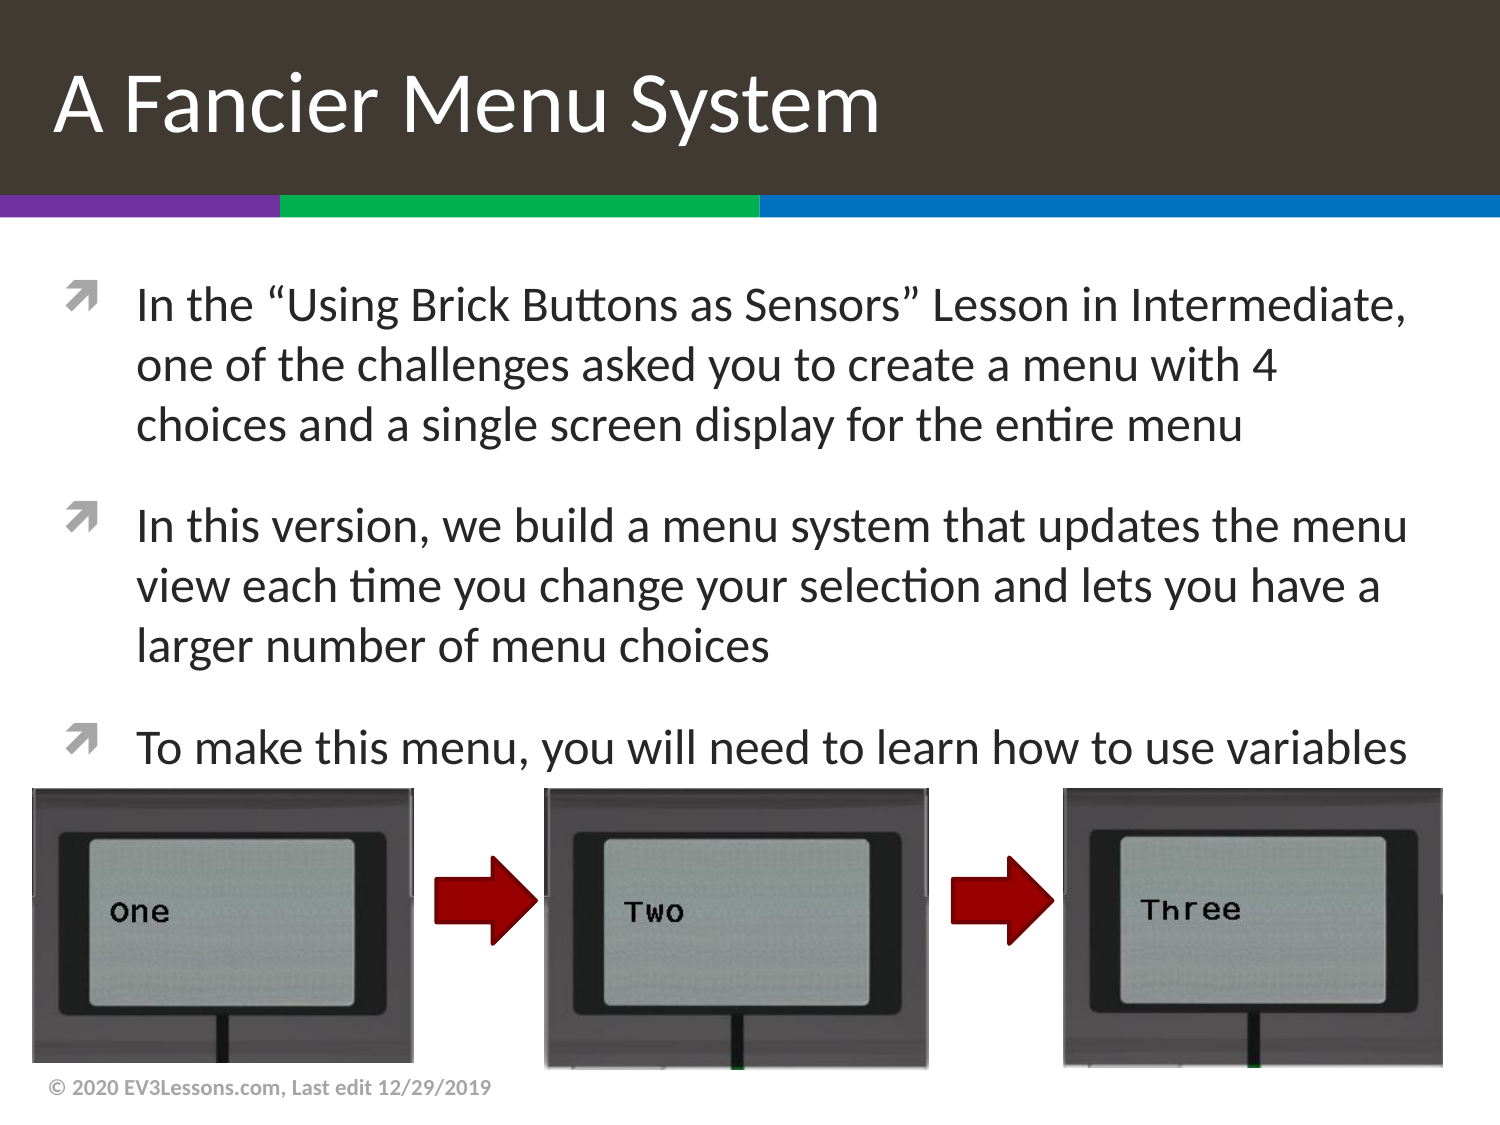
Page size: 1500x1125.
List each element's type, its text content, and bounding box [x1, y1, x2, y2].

list In the “Using Brick Buttons as Sensors” Lesson in Intermediate, one of the challenges asked you to create a menu with 4 choices and a single screen display for the entire menu In this version, we build a menu system that updates the menu view each time you change your selection and lets you have a larger number of menu choices To make this menu, you will need to learn how to use variables [46, 263, 1454, 971]
picture [1062, 787, 1443, 1068]
title A Fancier Menu System [0, 0, 1500, 195]
footer © 2020 EV3Lessons.com, Last edit 12/29/2019 [32, 1055, 1038, 1116]
text_box [950, 855, 1051, 946]
picture [543, 787, 929, 1071]
picture [32, 787, 415, 1063]
text_box [434, 855, 532, 946]
